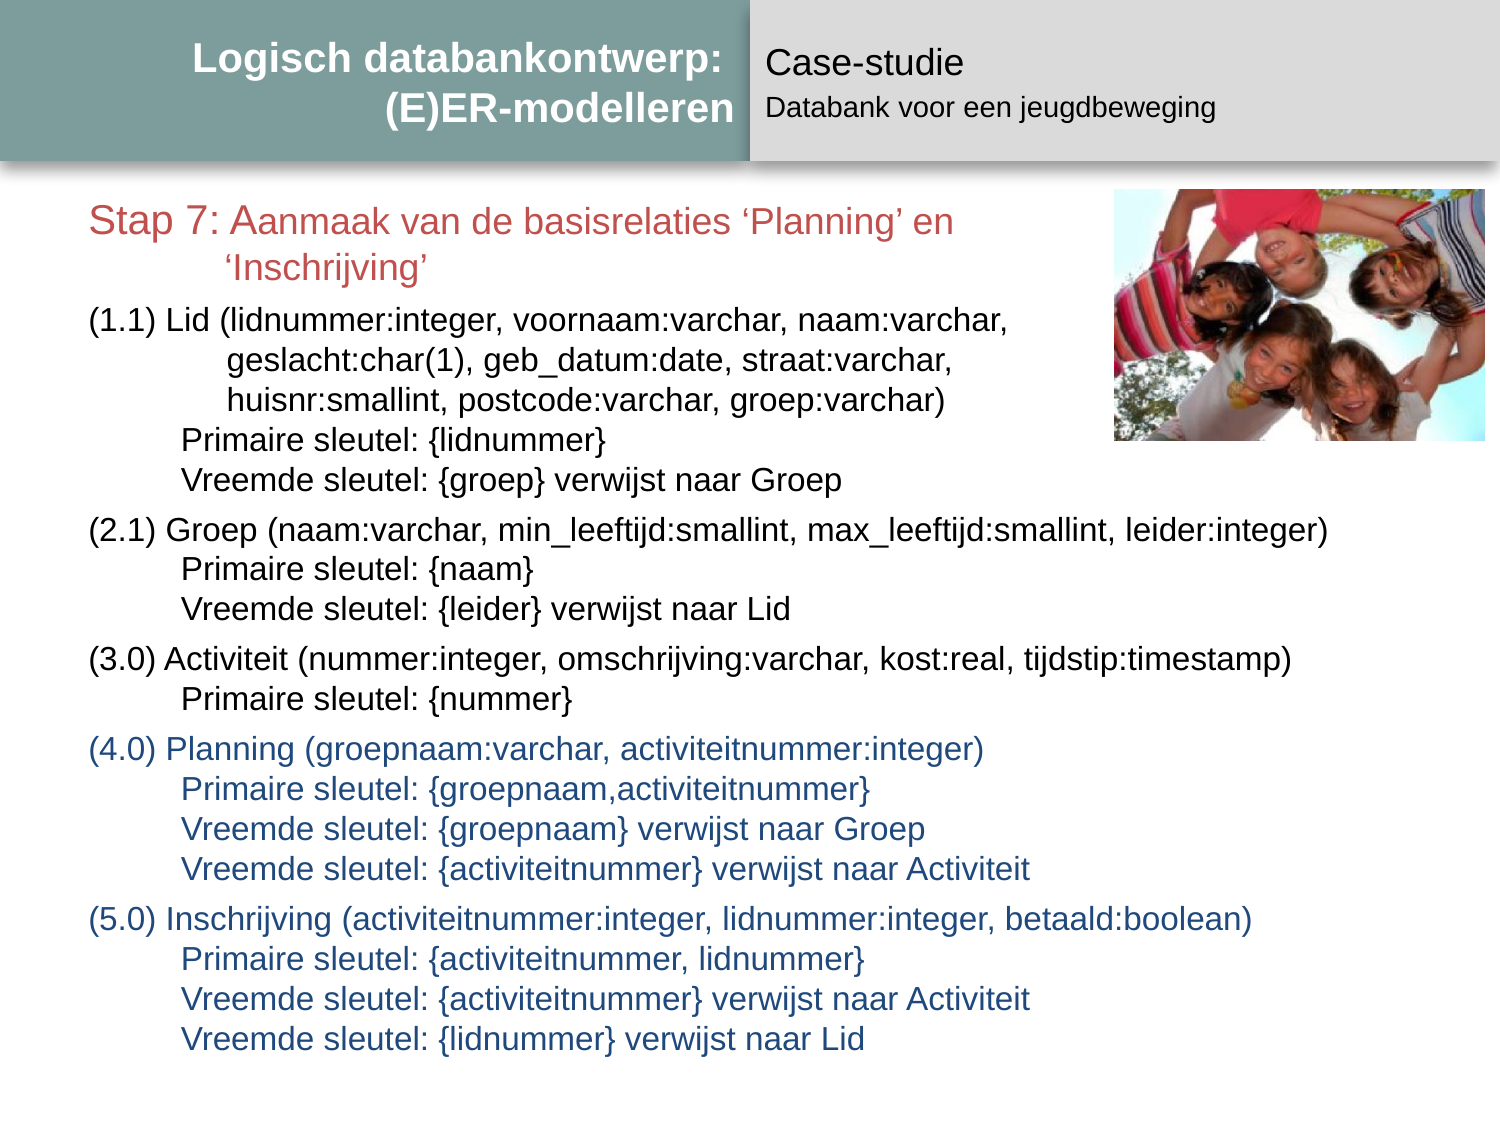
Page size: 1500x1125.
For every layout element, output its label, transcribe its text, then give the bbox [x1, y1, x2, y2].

picture [1114, 189, 1486, 441]
text_box Stap 7: Aanmaak van de basisrelaties ‘Planning’ en ‘Inschrijving’ (1.1) Lid (lidnummer:integer, voornaam:varchar, naam:varchar, geslacht:char(1), geb_datum:date, straat:varchar, huisnr:smallint, postcode:varchar, groep:varchar) Primaire sleutel: {lidnummer} Vreemde sleutel: {groep} verwijst naar Groep (2.1) Groep (naam:varchar, min_leeftijd:smallint, max_leeftijd:smallint, leider:integer) Primaire sleutel: {naam} Vreemde sleutel: {leider} verwijst naar Lid (3.0) Activiteit (nummer:integer, omschrijving:varchar, kost:real, tijdstip:timestamp) Primaire sleutel: {nummer} (4.0) Planning (groepnaam:varchar, activiteitnummer:integer) Primaire sleutel: {groepnaam,activiteitnummer} Vreemde sleutel: {groepnaam} verwijst naar Groep Vreemde sleutel: {activiteitnummer} verwijst naar Activiteit (5.0) Inschrijving (activiteitnummer:integer, lidnummer:integer, betaald:boolean) Primaire sleutel: {activiteitnummer, lidnummer} Vreemde sleutel: {activiteitnummer} verwijst naar Activiteit Vreemde sleutel: {lidnummer} verwijst naar Lid [73, 185, 1346, 1064]
list Case-studie Databank voor een jeugdbeweging [750, 0, 1500, 161]
title Logisch databankontwerp: (E)ER-modelleren [0, 0, 750, 161]
